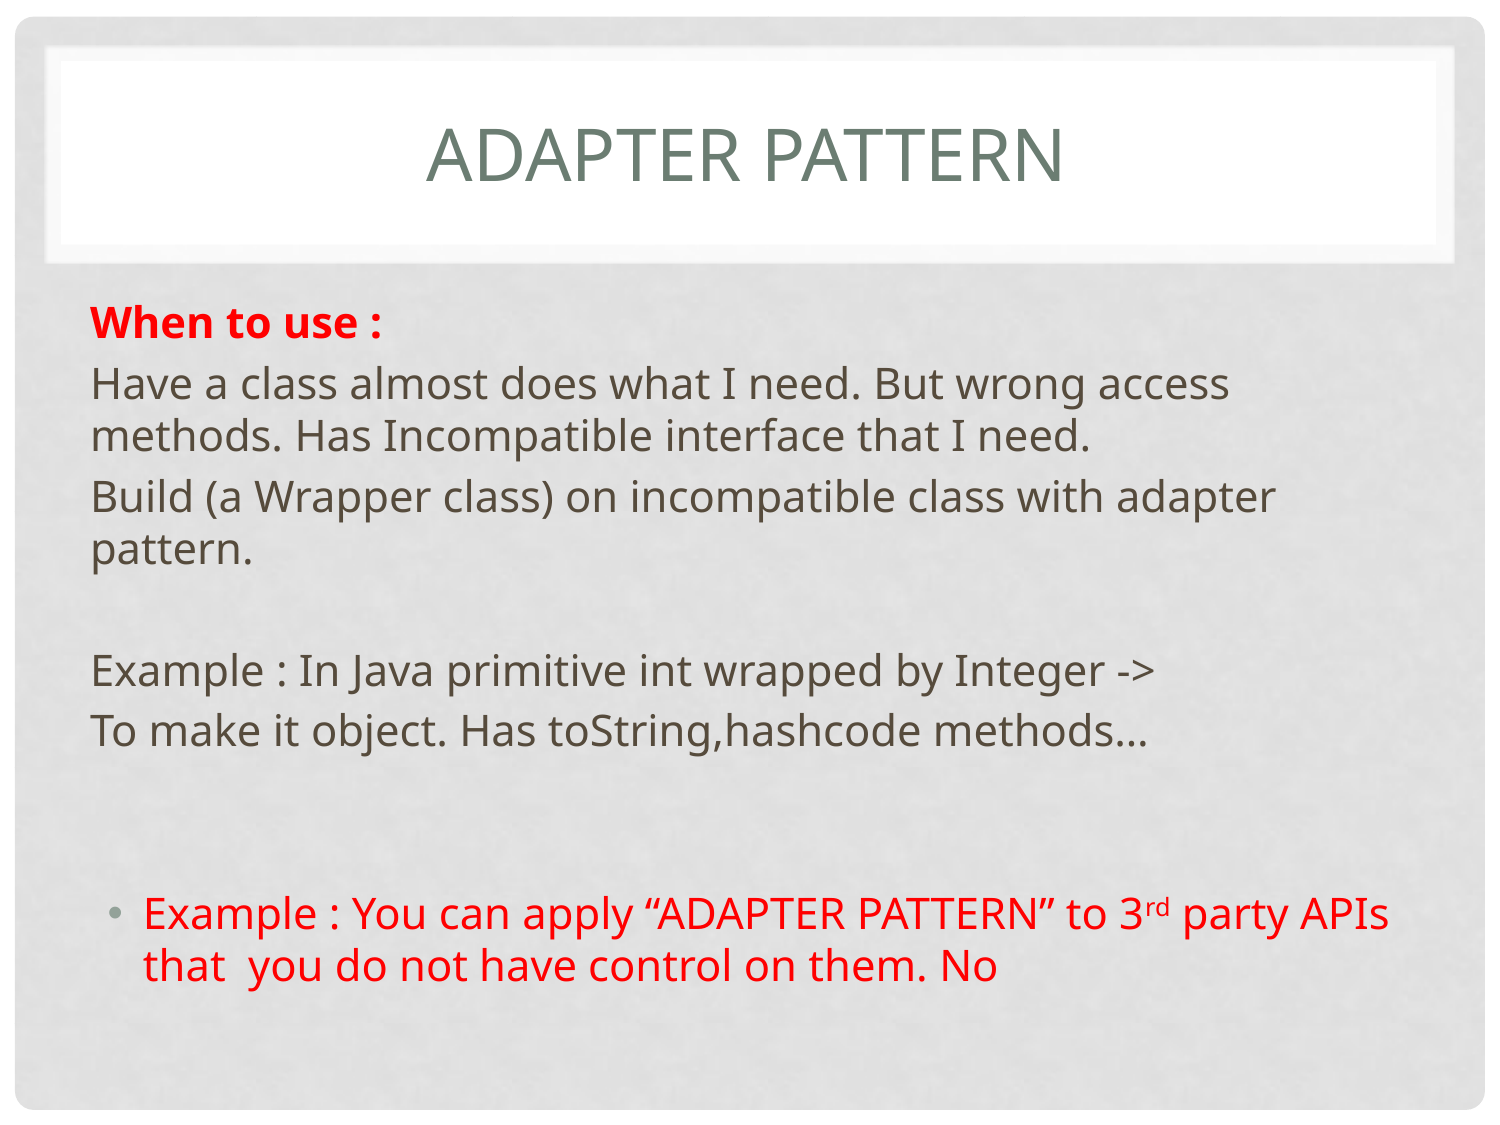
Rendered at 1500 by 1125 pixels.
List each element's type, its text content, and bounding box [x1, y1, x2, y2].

title ADAPTER PATTERN [69, 66, 1425, 238]
list When to use : Have a class almost does what I need. But wrong access methods. Has Incompatible interface that I need. Build (a Wrapper class) on incompatible class with adapter pattern. Example : In Java primitive int wrapped by Integer -> To make it object. Has toString,hashcode methods… Example : You can apply “ADAPTER PATTERN” to 3rd party APIs that you do not have control on them. No [75, 287, 1425, 1005]
